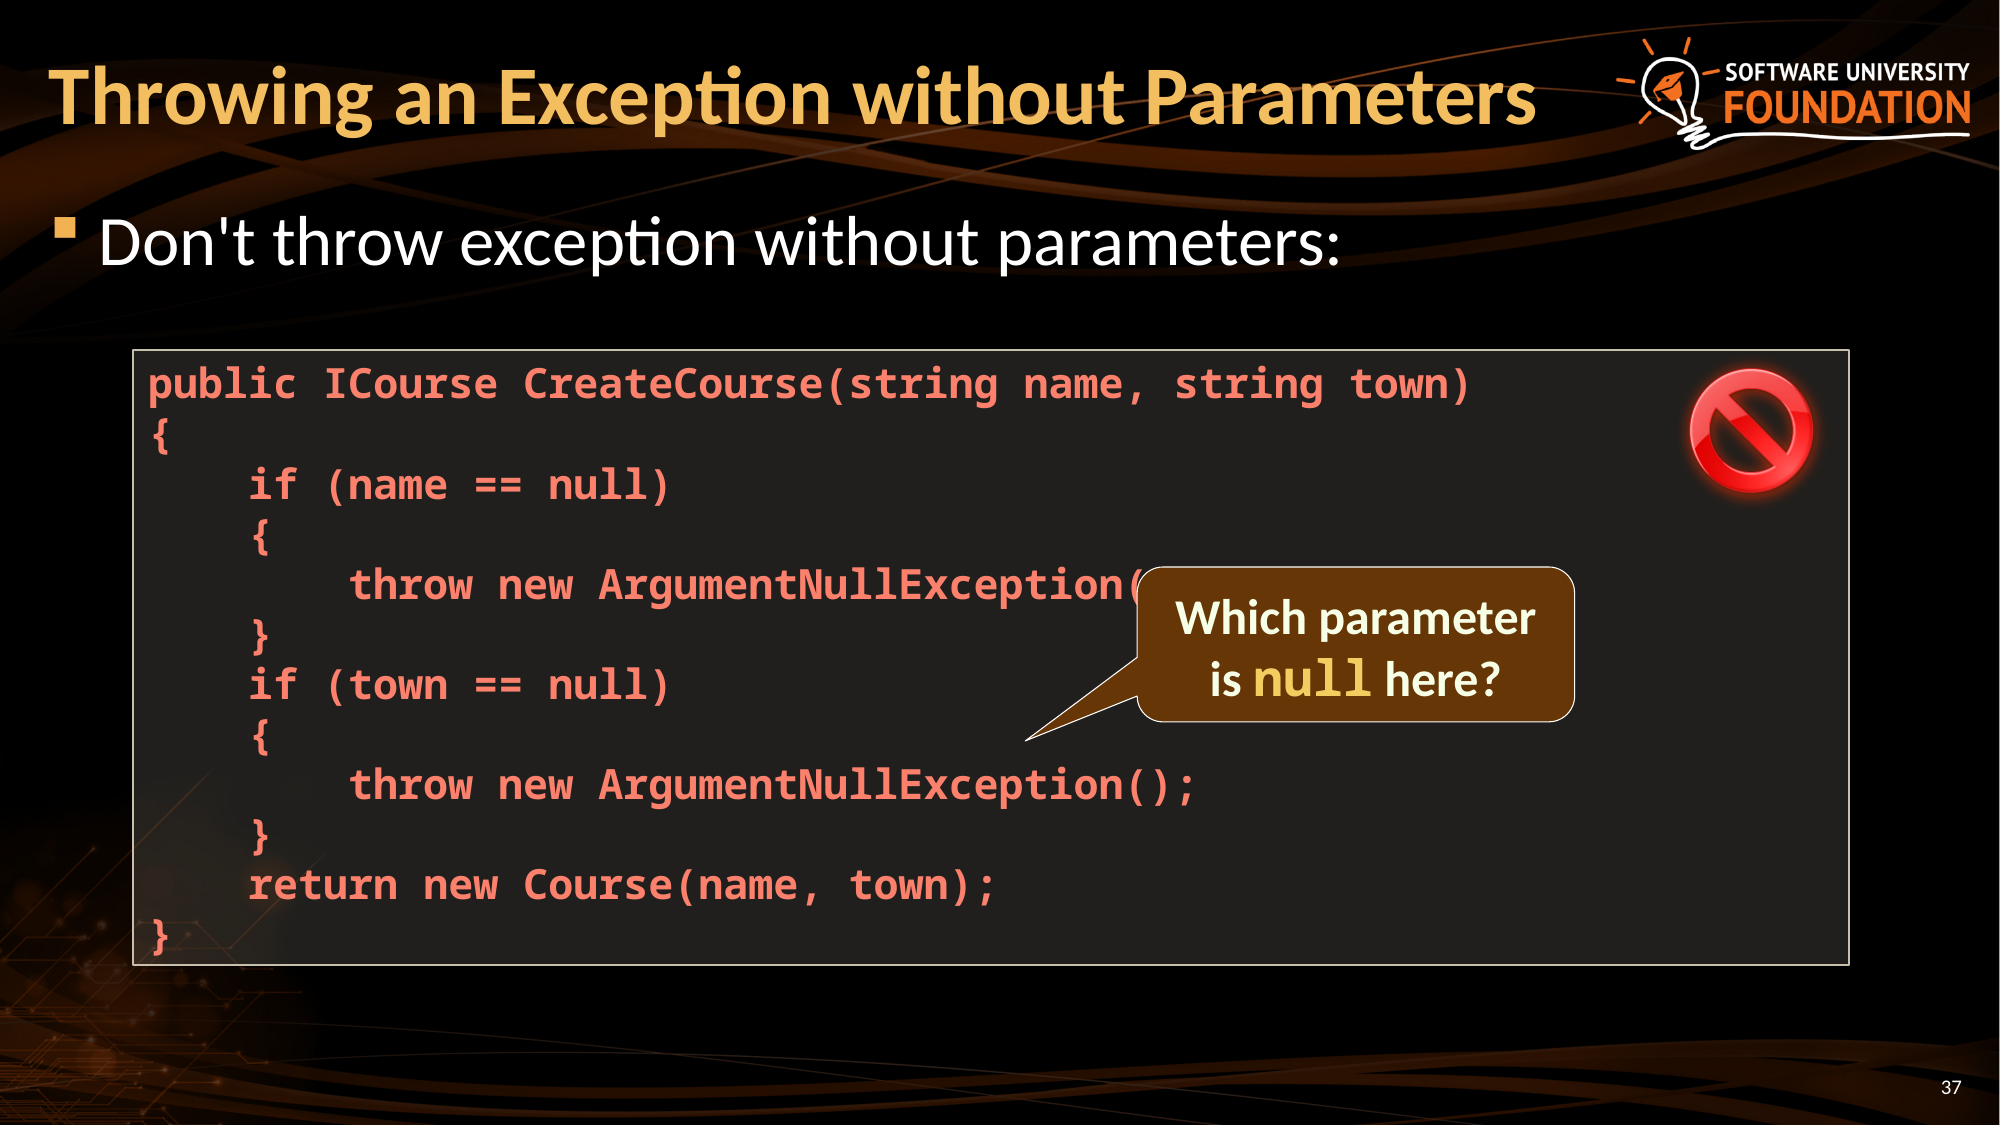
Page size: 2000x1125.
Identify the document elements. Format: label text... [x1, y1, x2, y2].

title Throwing an Exception without Parameters [30, 6, 1602, 189]
text_box Which parameter is null here? [1025, 566, 1575, 741]
list Don't throw exception without parameters: [31, 188, 1968, 1103]
picture [0, 0, 2000, 1125]
text_box public ICourse CreateCourse(string name, string town) { if (name == null) { throw new ArgumentNullException(); } if (town == null) { throw new ArgumentNullException(); } return new Course(name, town); } [133, 349, 1850, 965]
text_box Does this class really have a single purpose? [1680, 359, 1825, 506]
